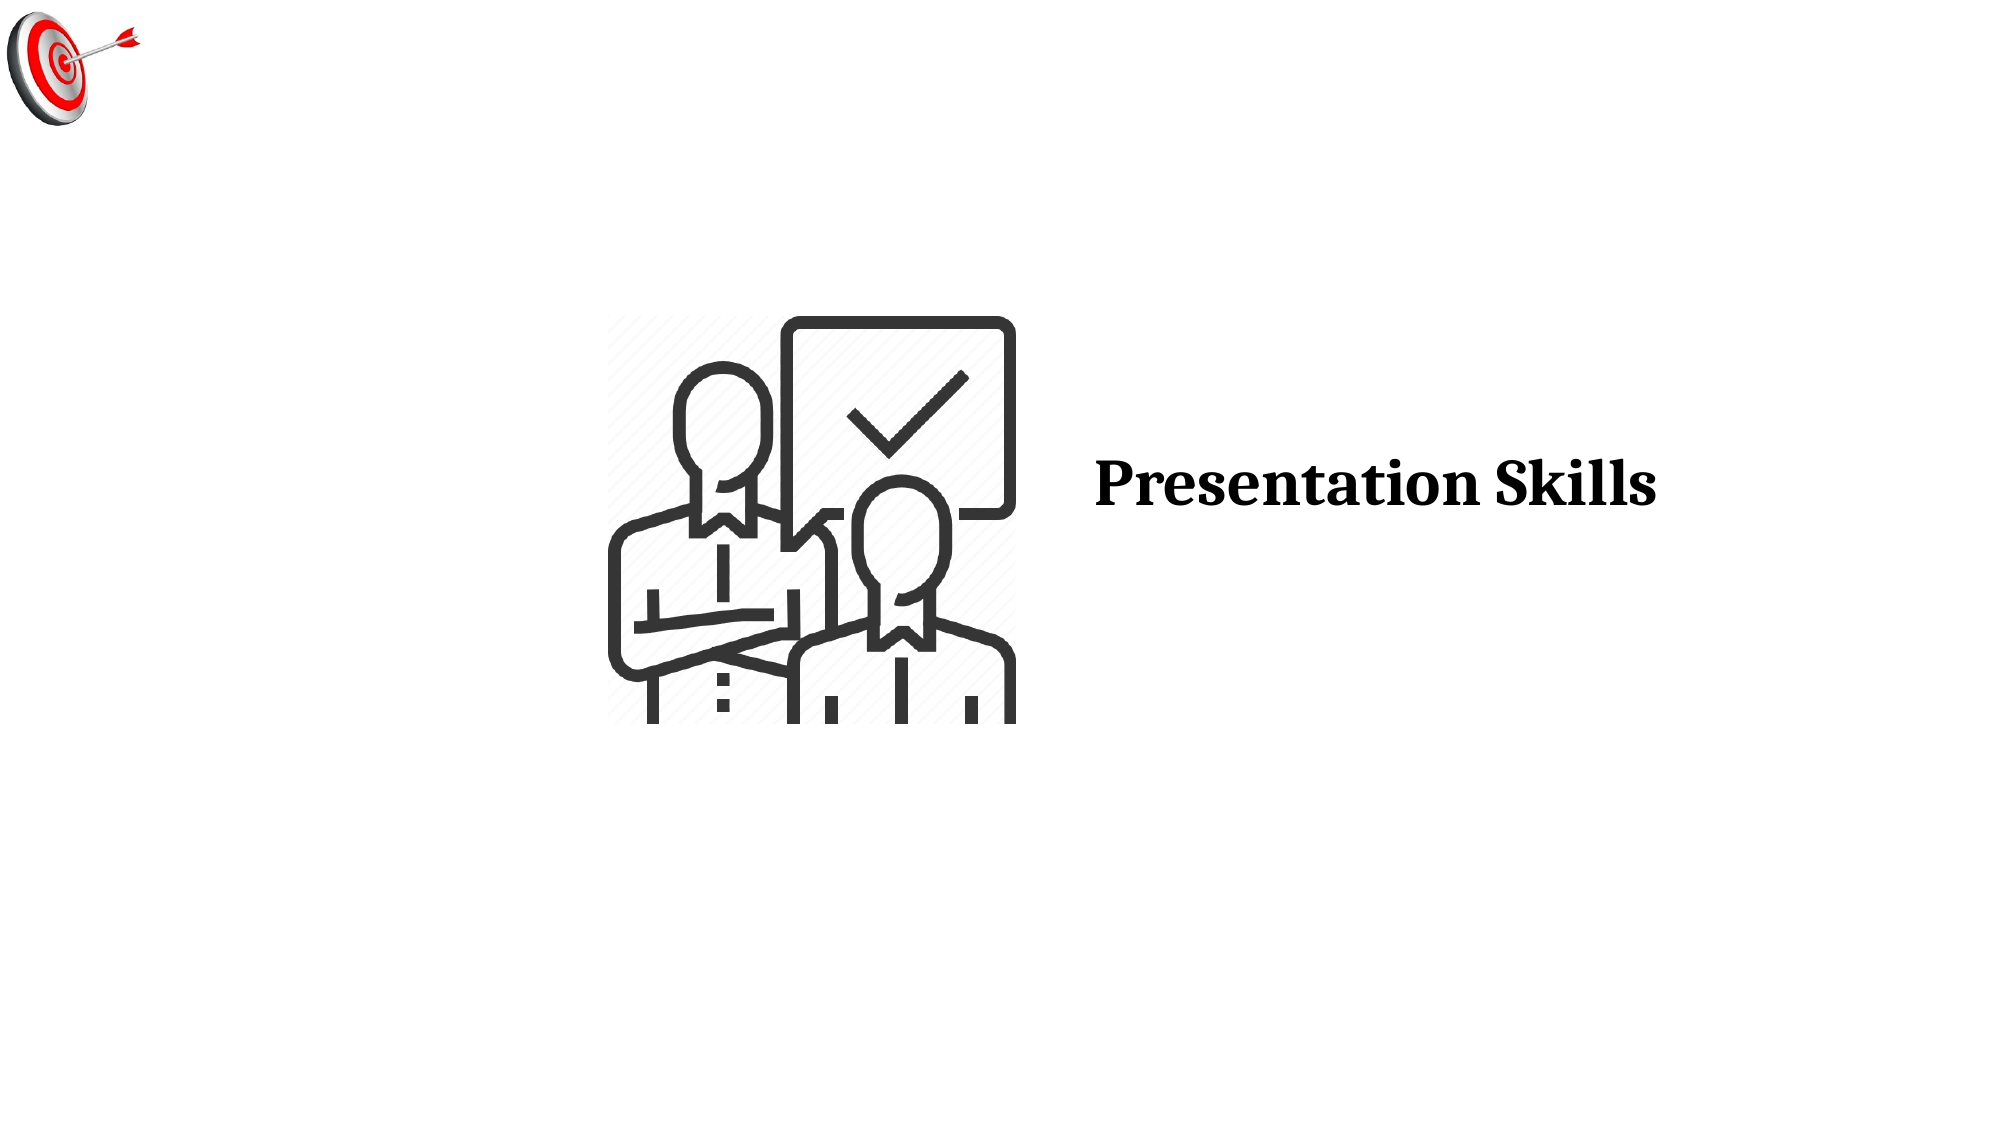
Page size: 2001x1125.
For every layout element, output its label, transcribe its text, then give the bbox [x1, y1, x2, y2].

picture [608, 316, 1016, 724]
text_box Presentation Skills [1056, 431, 1698, 527]
picture [2, 3, 149, 132]
